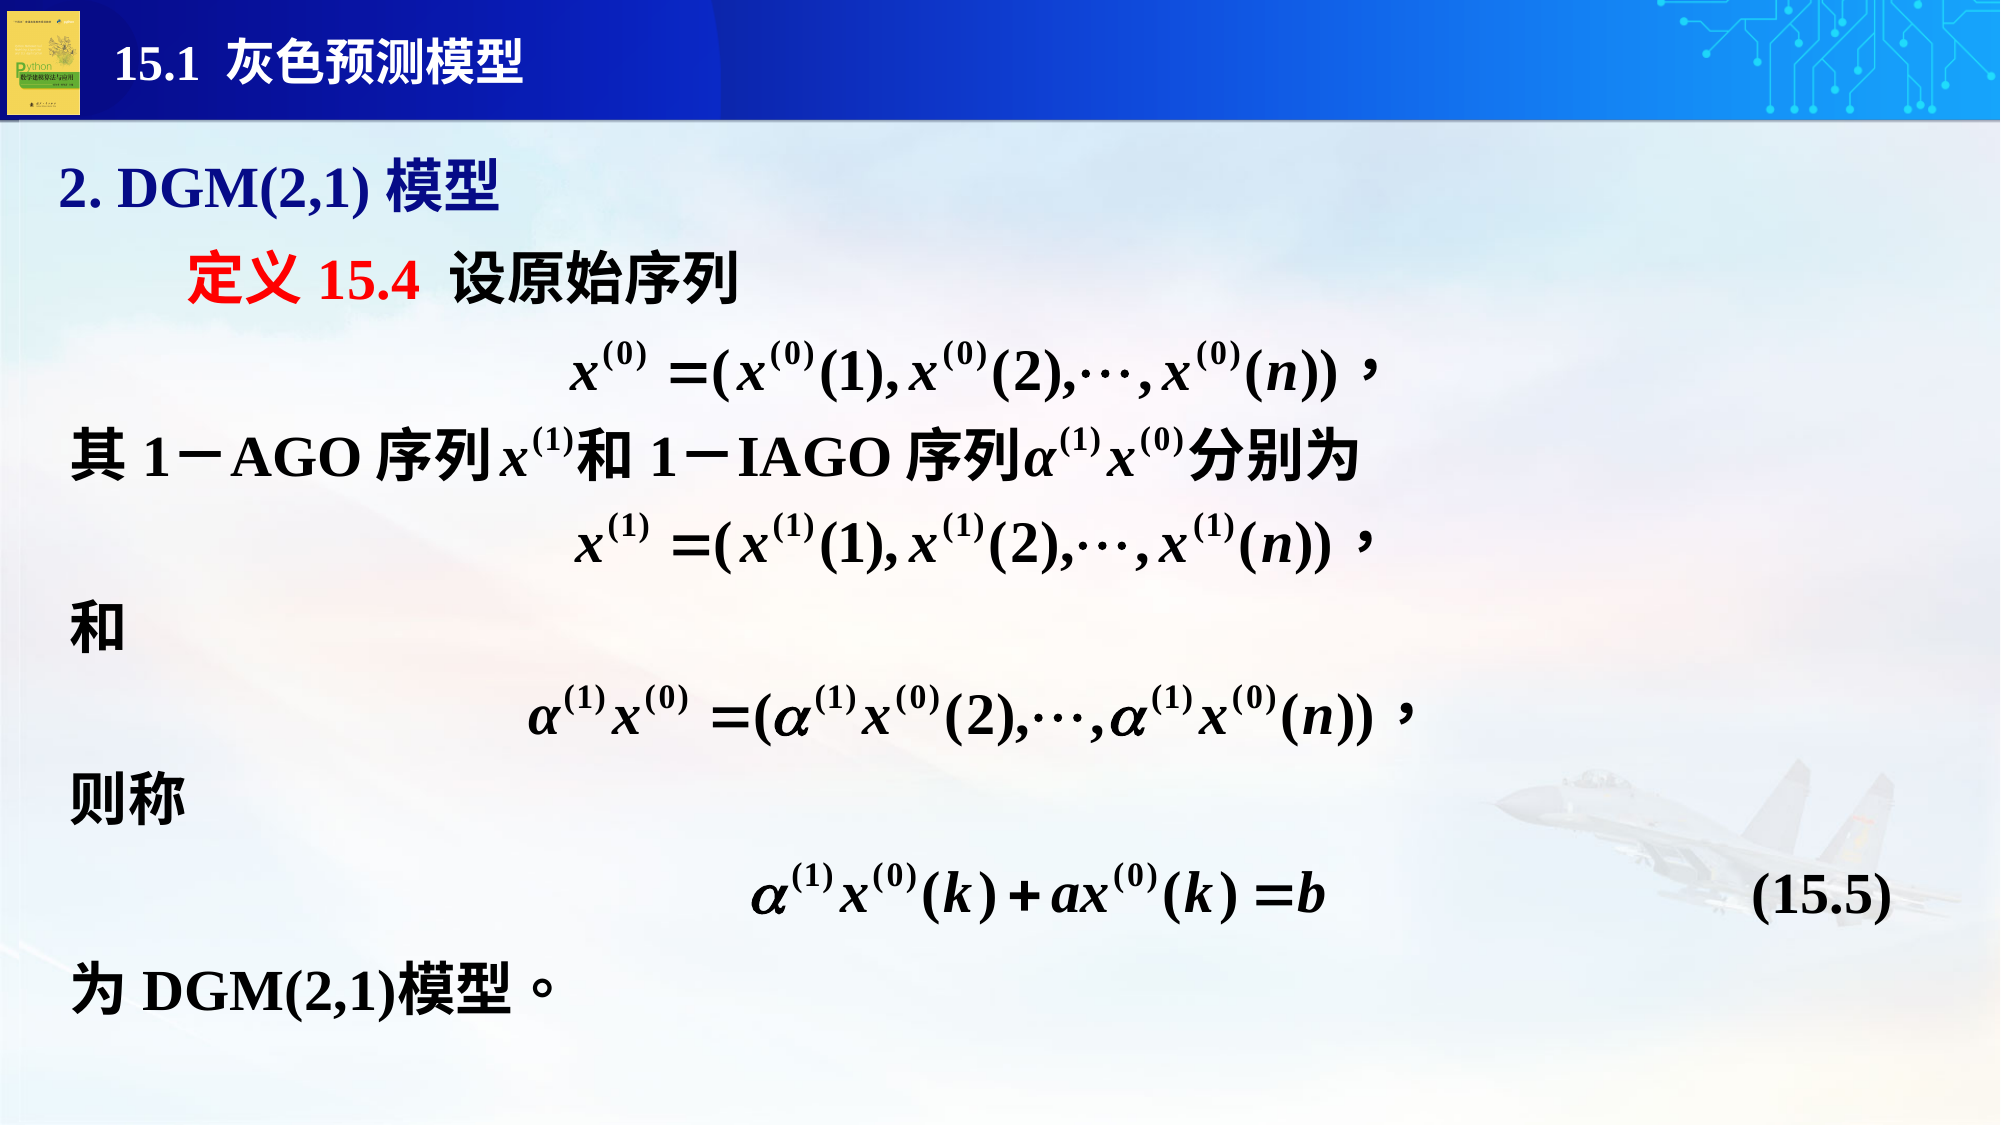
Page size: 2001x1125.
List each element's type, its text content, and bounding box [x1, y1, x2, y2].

picture [0, 0, 2001, 1125]
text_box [69, 230, 1893, 1125]
list 2. DGM(2,1)模型 [44, 149, 1020, 253]
